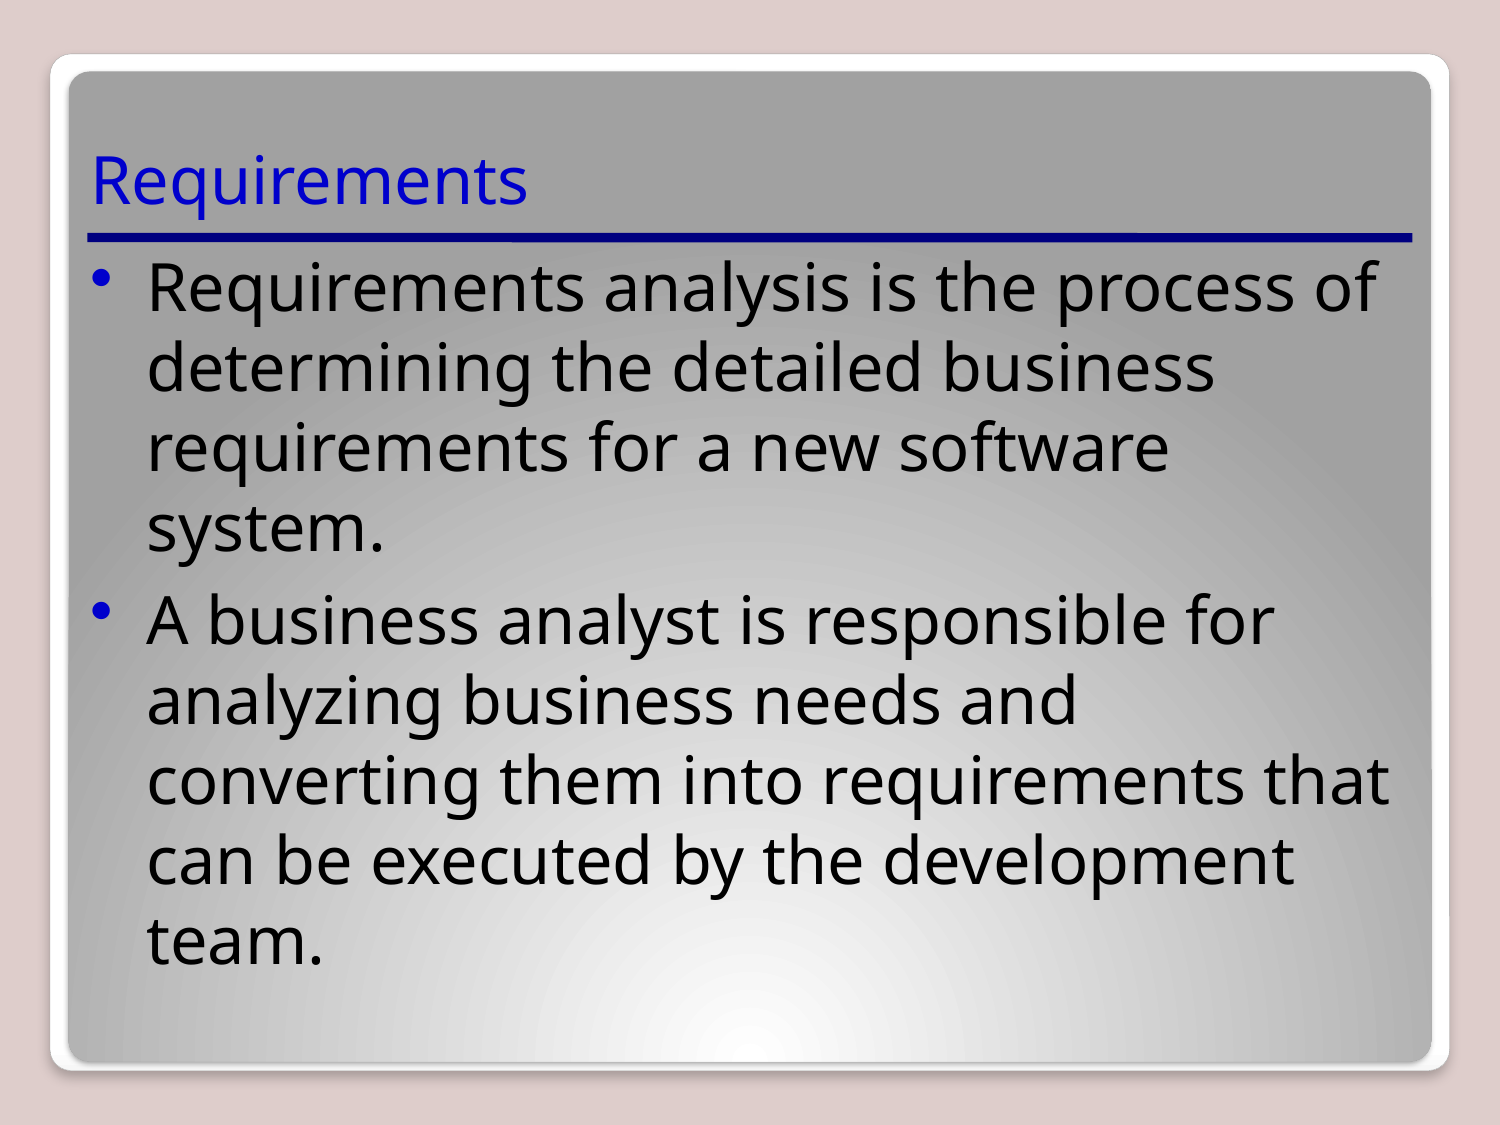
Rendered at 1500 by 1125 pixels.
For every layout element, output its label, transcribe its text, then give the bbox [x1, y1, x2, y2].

list Requirements analysis is the process of determining the detailed business requirements for a new software system. A business analyst is responsible for analyzing business needs and converting them into requirements that can be executed by the development team. [75, 237, 1425, 1063]
title Requirements [74, 74, 1426, 226]
